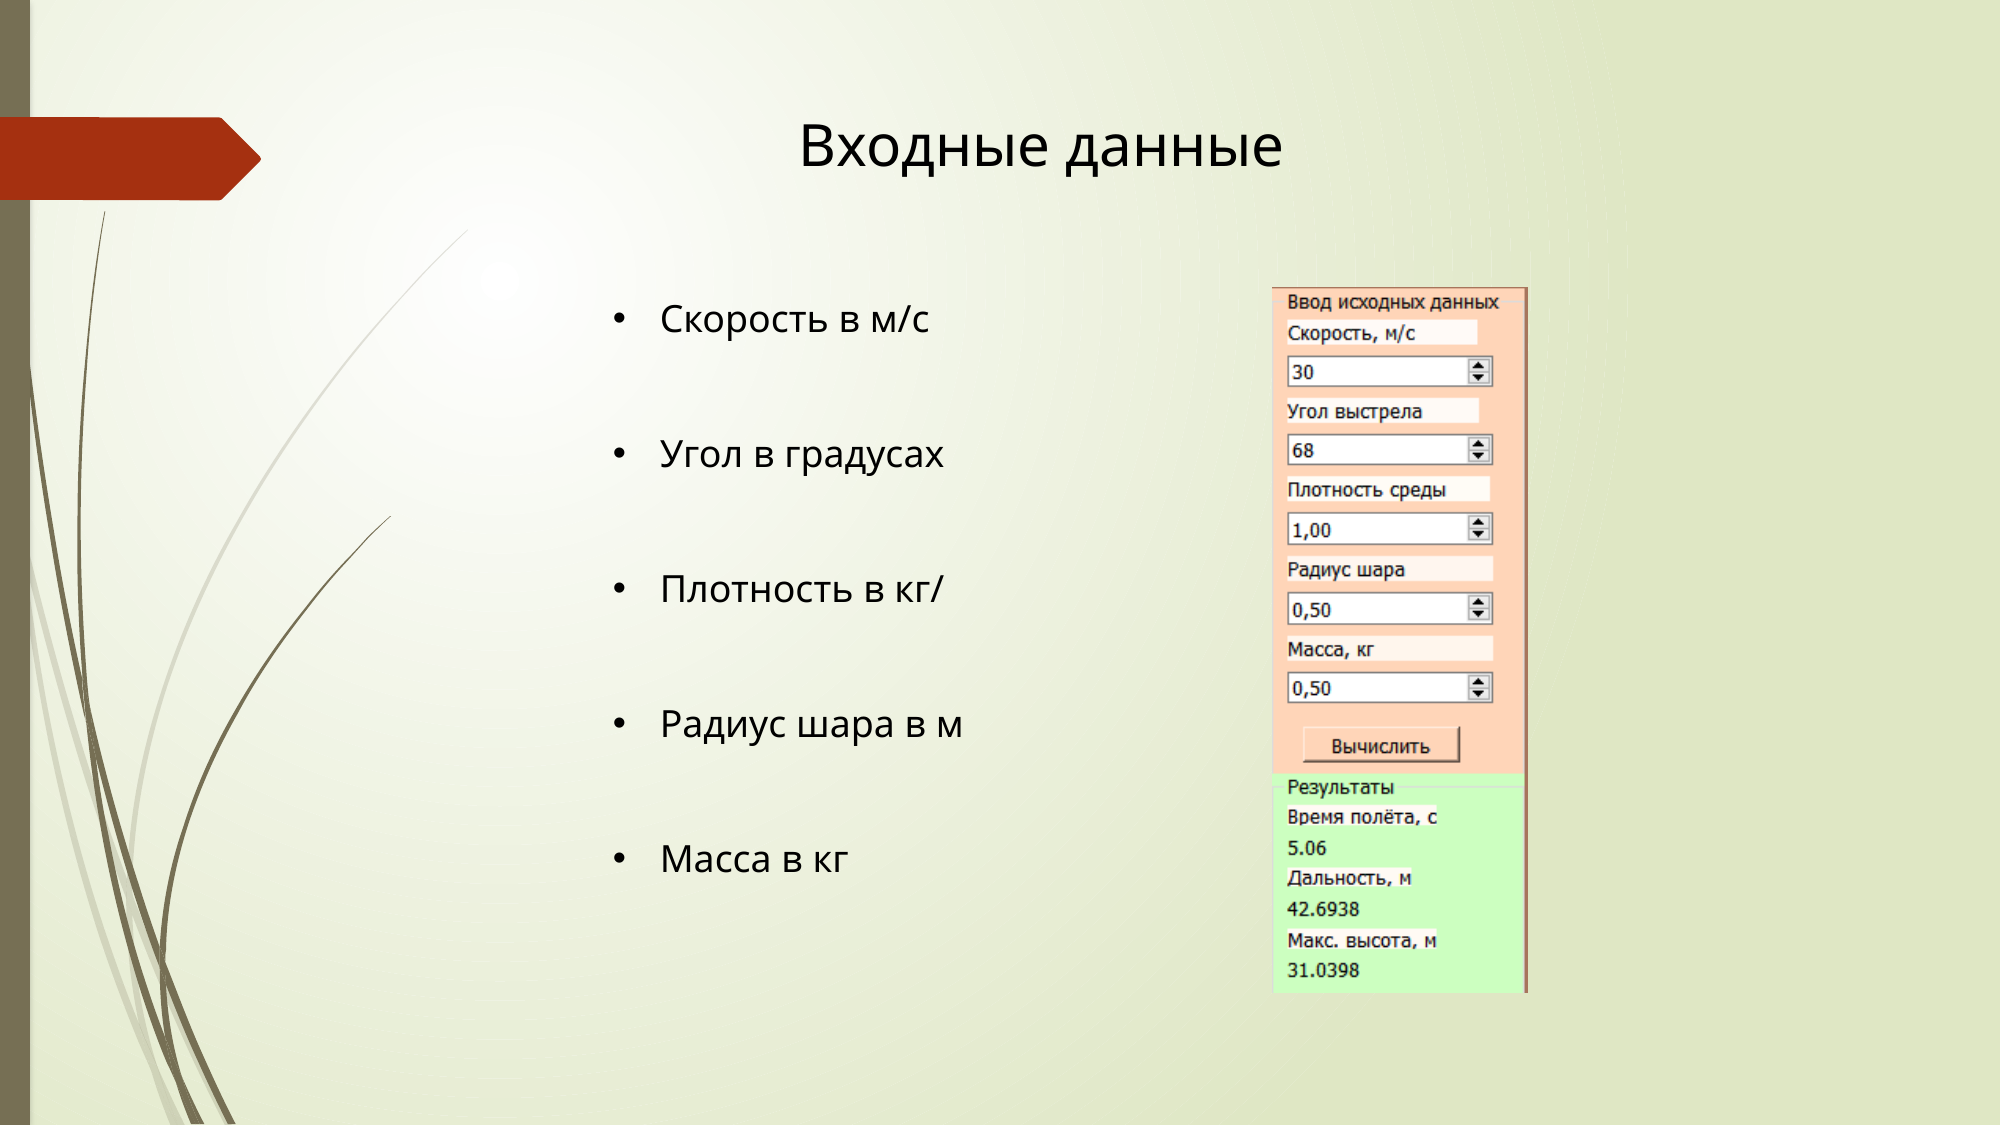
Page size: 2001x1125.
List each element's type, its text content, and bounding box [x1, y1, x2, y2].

picture [1272, 287, 1528, 993]
text_box Входные данные [784, 100, 1300, 186]
